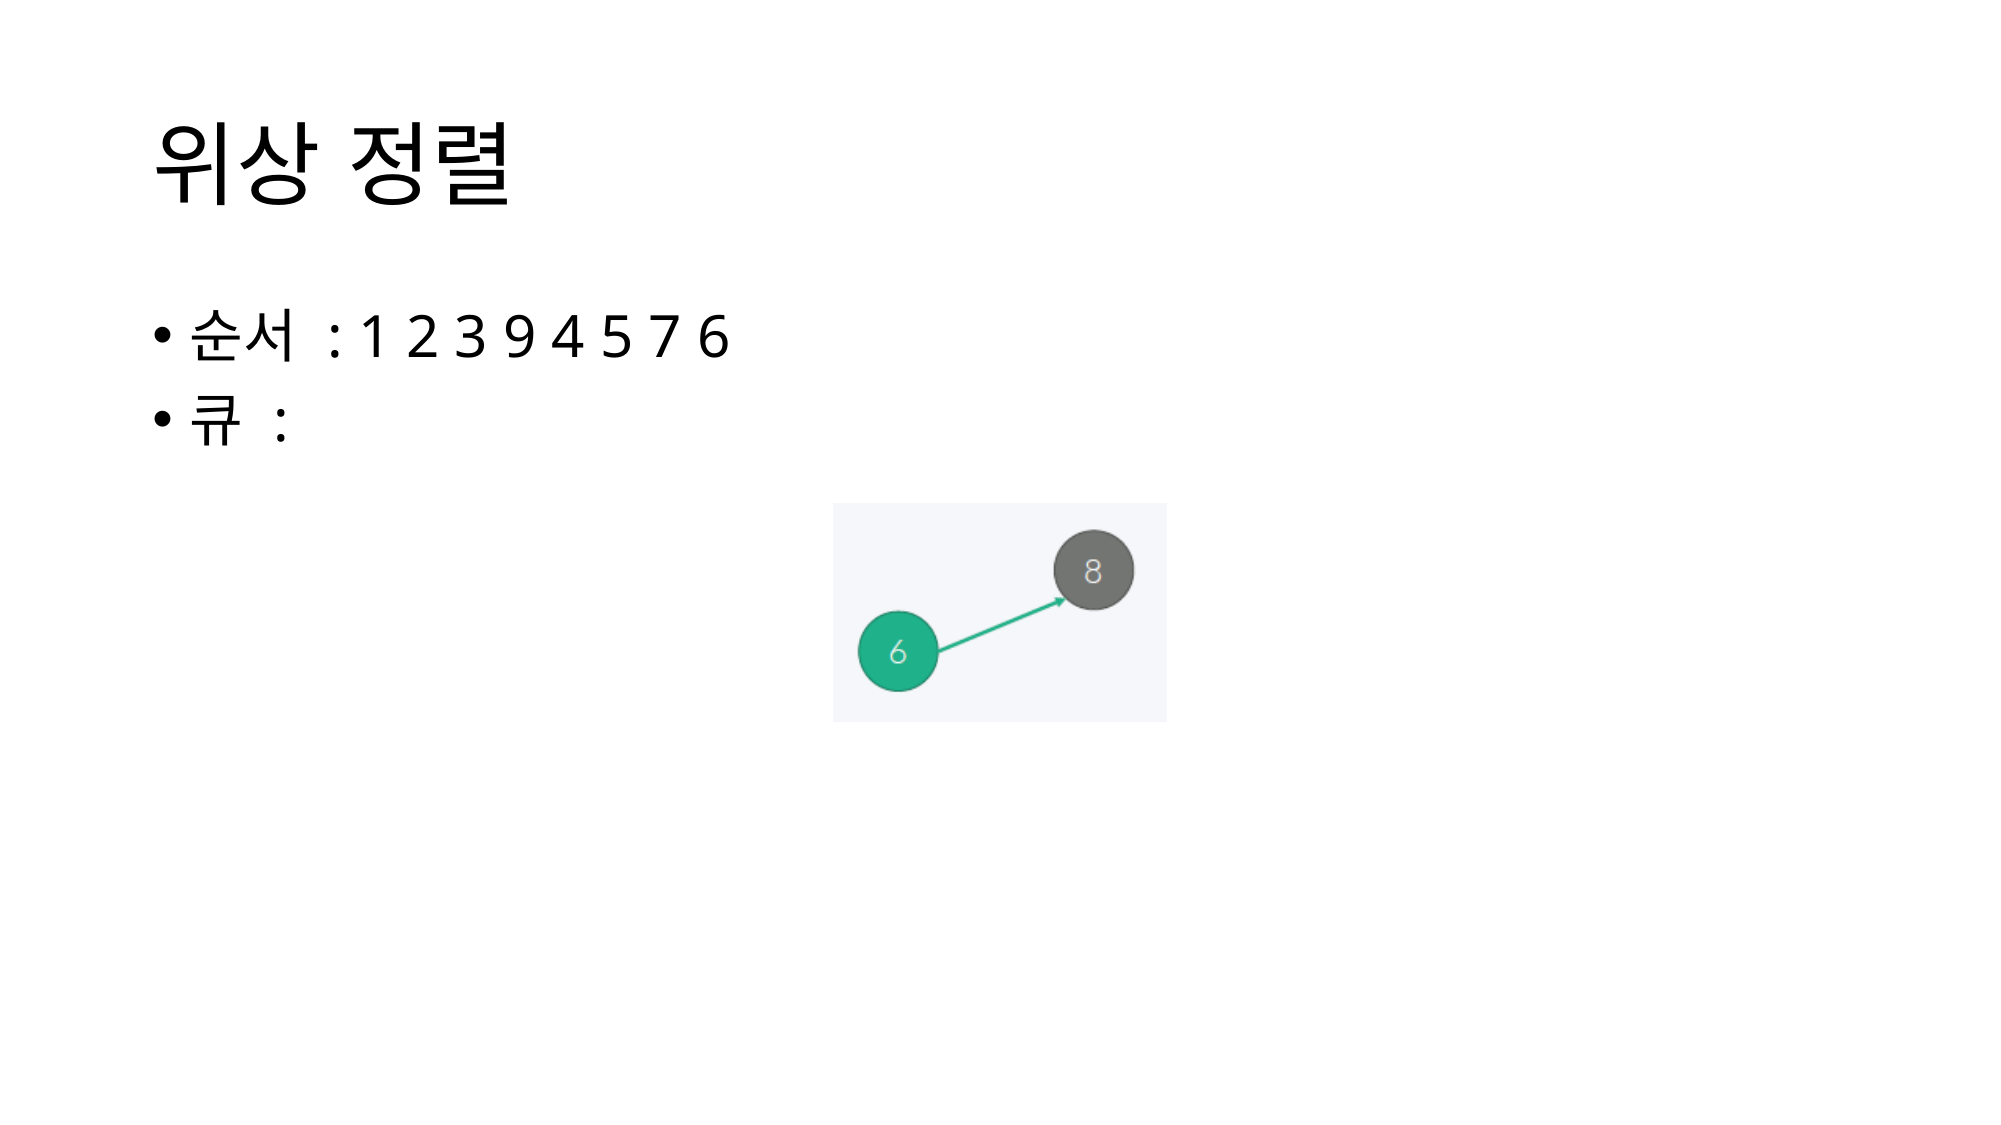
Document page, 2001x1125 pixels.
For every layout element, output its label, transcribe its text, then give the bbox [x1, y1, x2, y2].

list 순서 : 1 2 3 9 4 5 7 6 큐 : [137, 299, 1863, 1014]
title 위상 정렬 [137, 59, 1863, 278]
picture [833, 503, 1167, 722]
